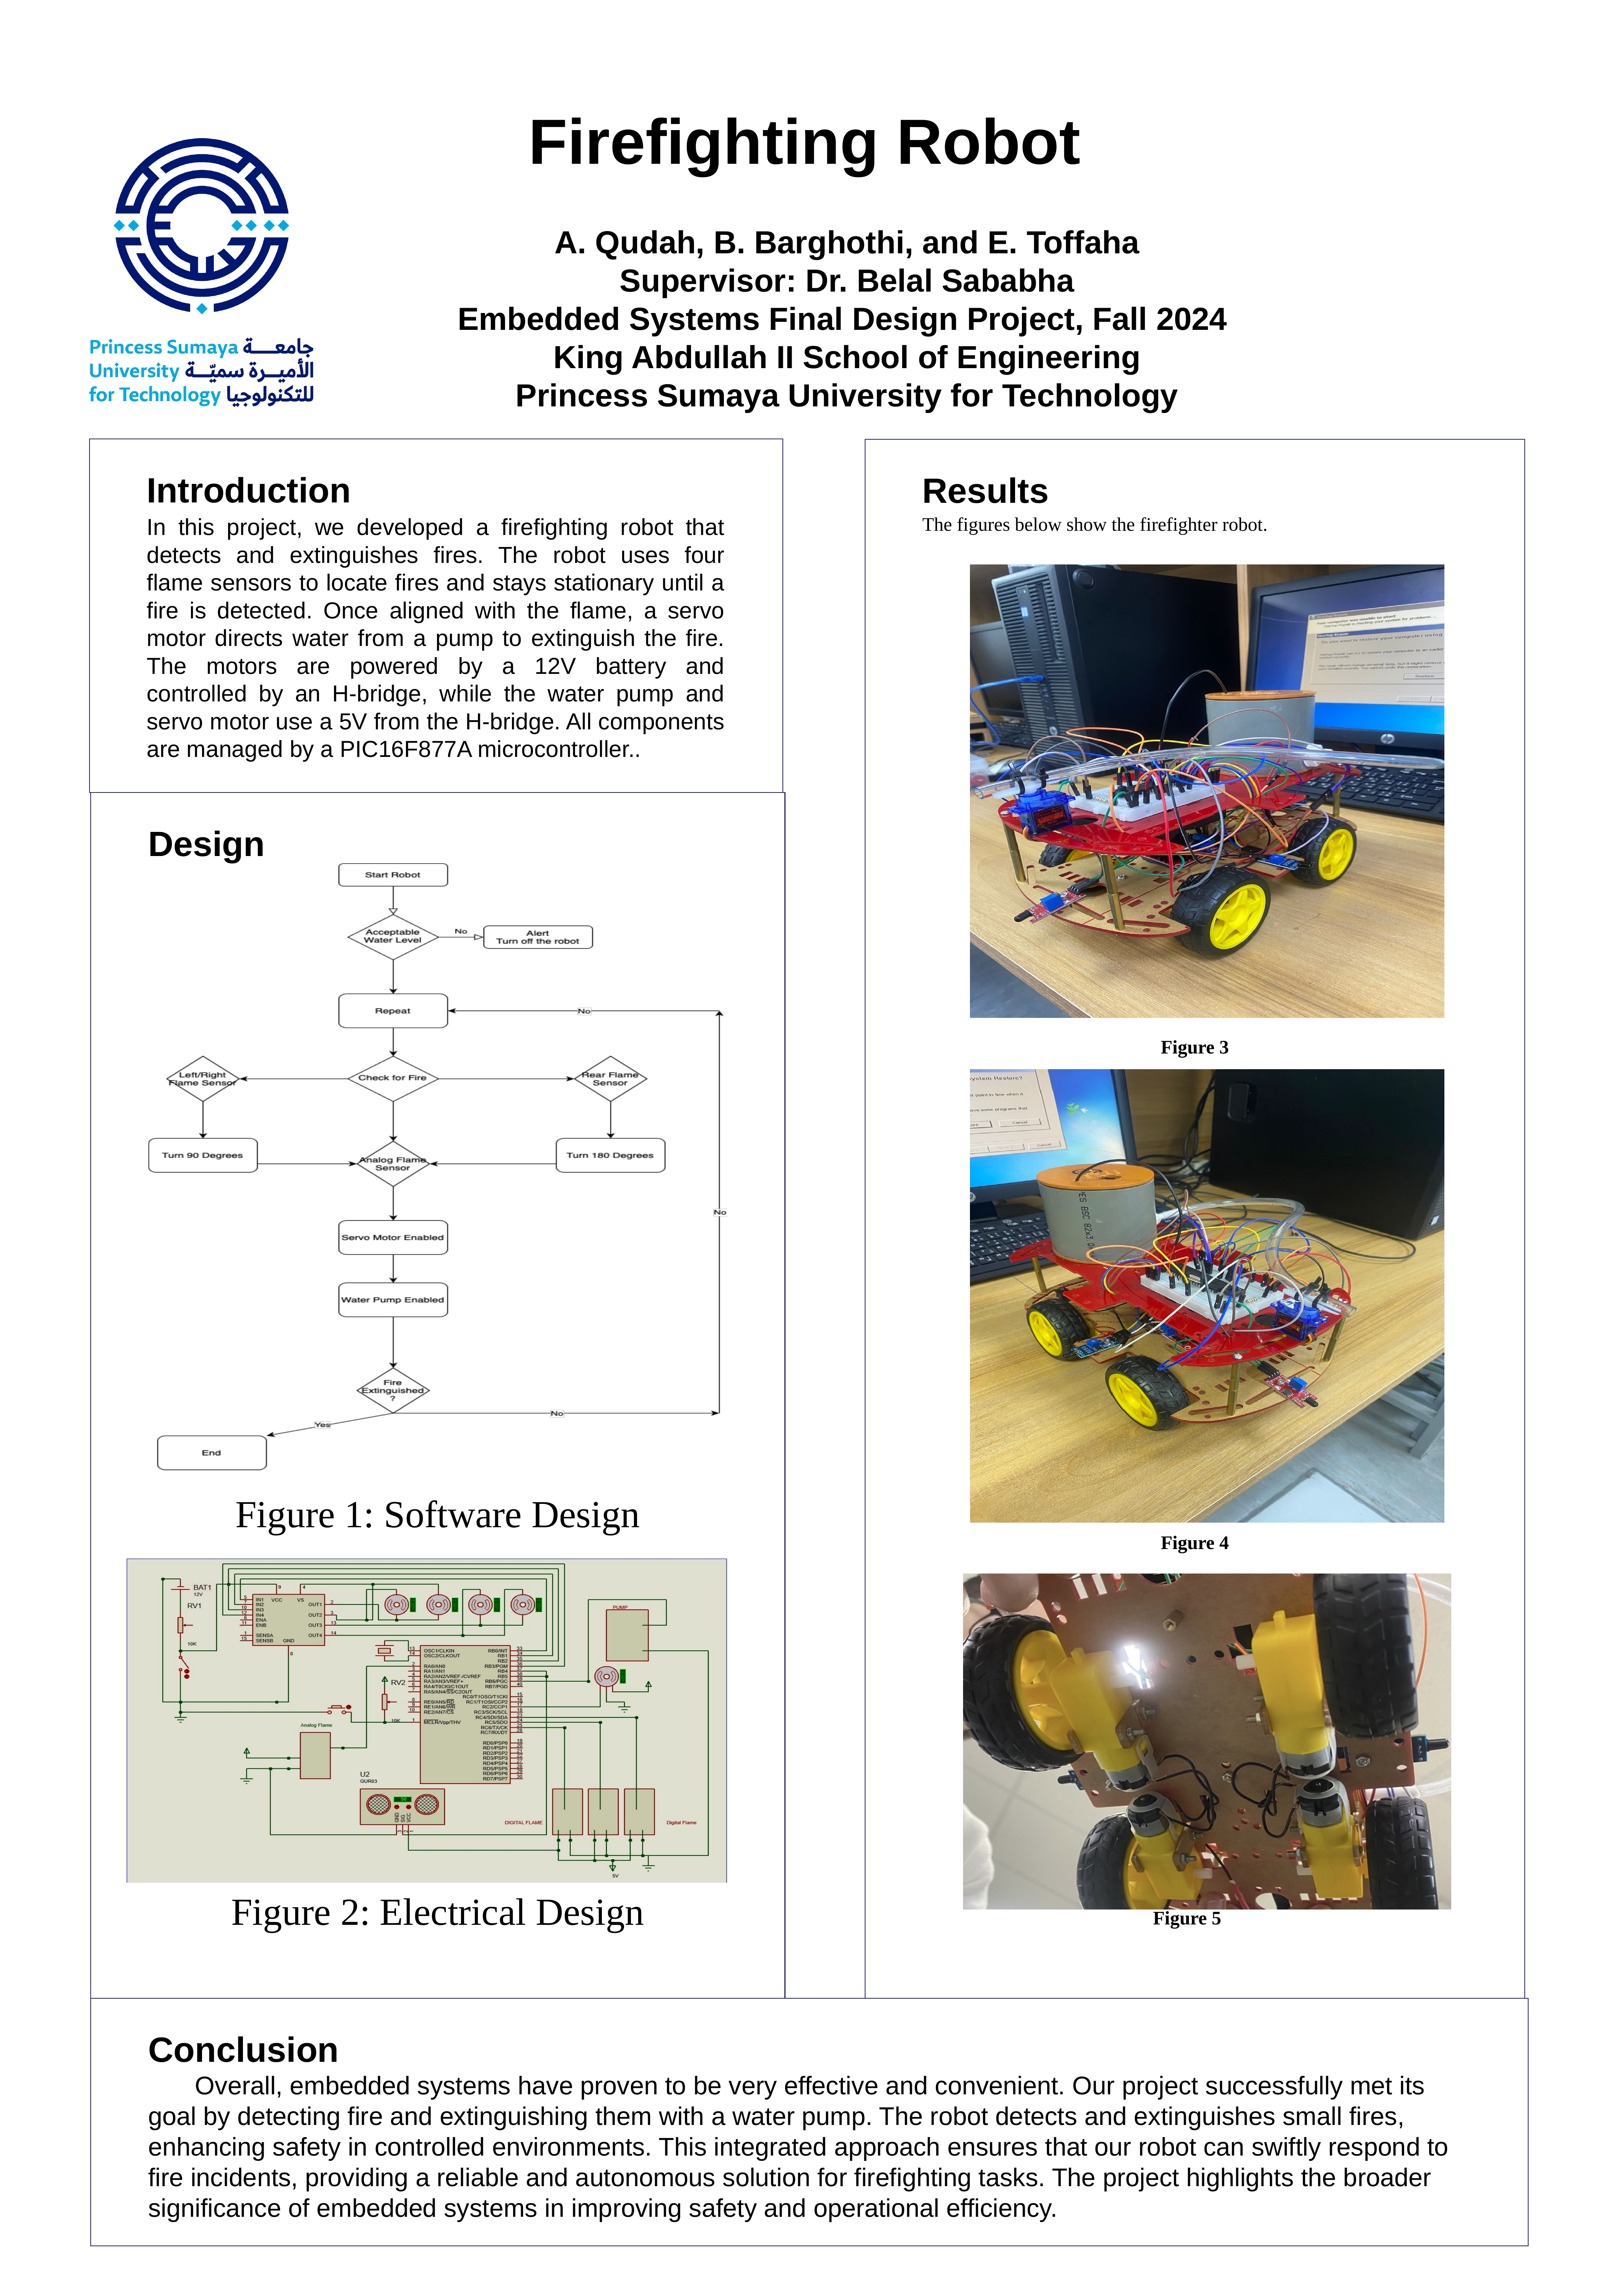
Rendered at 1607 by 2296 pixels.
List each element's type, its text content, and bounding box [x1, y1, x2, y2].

text_box Design Figure 1: Software Design Figure 2: Electrical Design [90, 793, 785, 1998]
picture [970, 564, 1445, 1018]
picture [970, 1069, 1445, 1523]
picture [126, 1558, 727, 1883]
picture [89, 138, 314, 408]
picture [963, 1574, 1451, 1910]
text_box Results The figures below show the firefighter robot. Figure 3 Figure 4 Figure 5 [865, 439, 1525, 1998]
text_box [370, 646, 672, 677]
picture [148, 863, 727, 1470]
title Firefighting Robot [86, 54, 1524, 222]
text_box Conclusion Overall, embedded systems have proven to be very effective and convenient. Our project successfully met its goal by detecting fire and extinguishing them with a water pump. The robot detects and extinguishes small fires, enhancing safety in controlled environments. This integrated approach ensures that our robot can swiftly respond to fire incidents, providing a reliable and autonomous solution for firefighting tasks. The project highlights the broader significance of embedded systems in improving safety and operational efficiency. [91, 1998, 1528, 2246]
text_box A. Qudah, B. Barghothi, and E. Toffaha Supervisor: Dr. Belal Sababha Embedded Systems Final Design Project, Fall 2024 King Abdullah II School of Engineering Princess Sumaya University for Technology [315, 265, 1499, 407]
text_box Introduction In this project, we developed a firefighting robot that detects and extinguishes fires. The robot uses four flame sensors to locate fires and stays stationary until a fire is detected. Once aligned with the flame, a servo motor directs water from a pump to extinguish the fire. The motors are powered by a 12V battery and controlled by an H-bridge, while the water pump and servo motor use a 5V from the H-bridge. All components are managed by a PIC16F877A microcontroller.. [89, 439, 783, 793]
